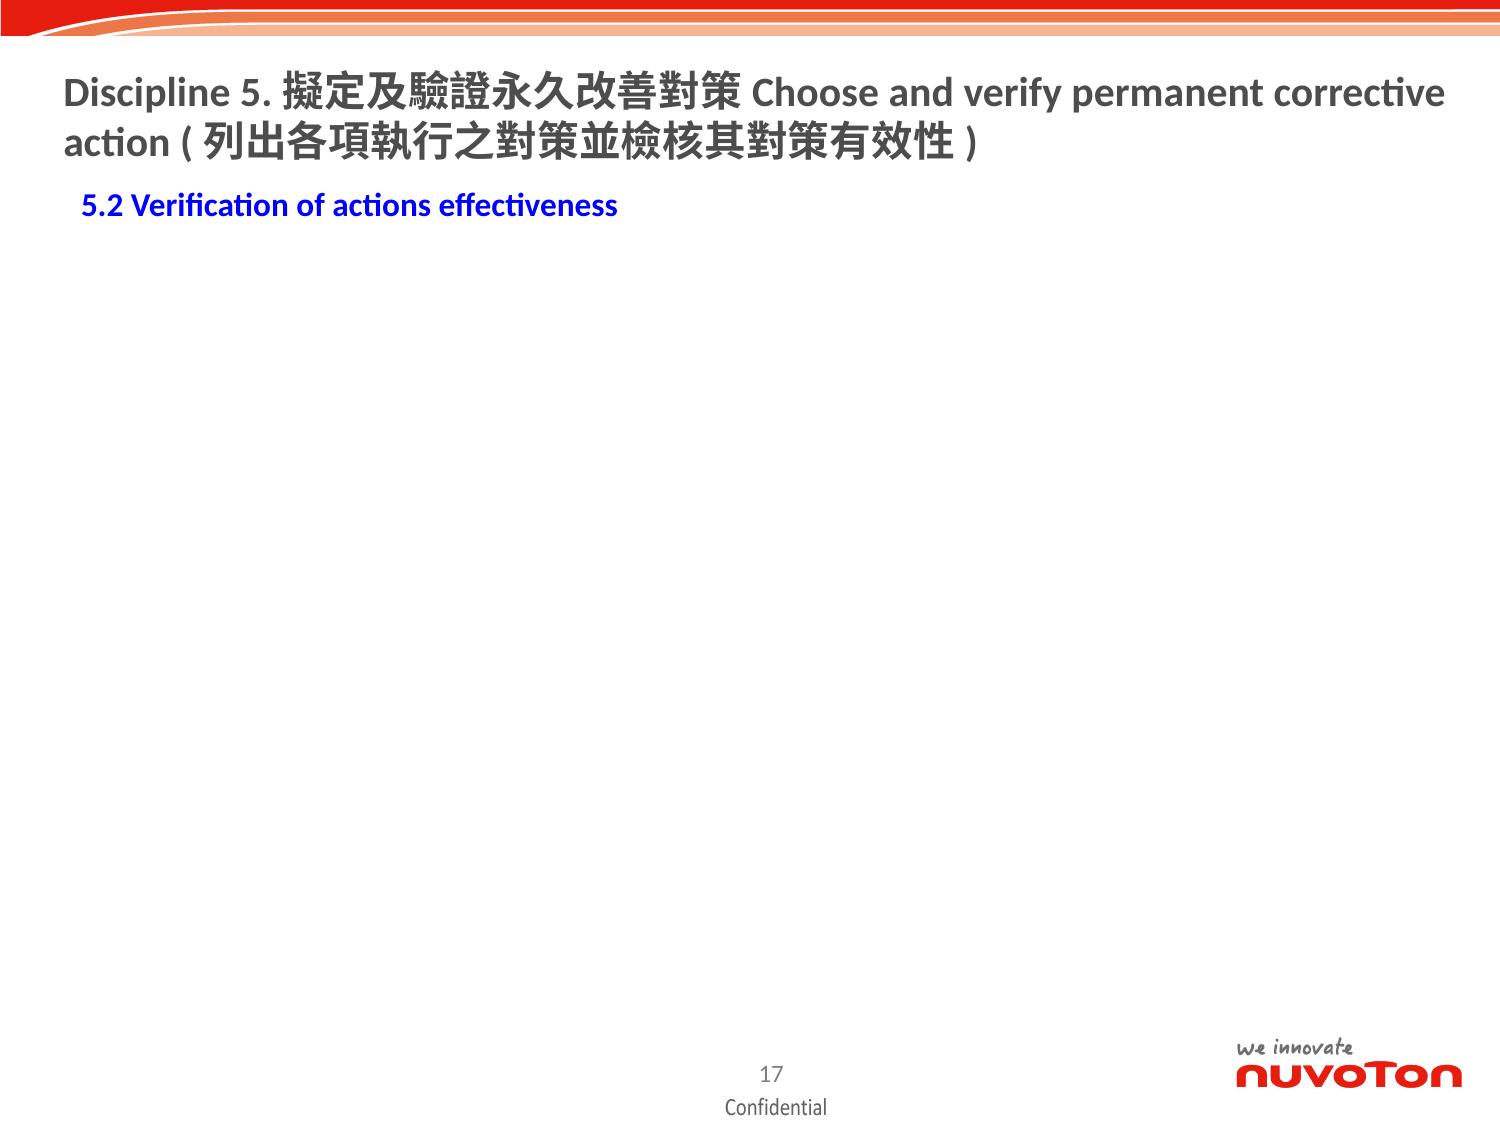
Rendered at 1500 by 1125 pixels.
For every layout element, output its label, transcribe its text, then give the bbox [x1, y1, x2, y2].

picture [0, 0, 1500, 1125]
text_box Discipline 5.擬定及驗證永久改善對策Choose and verify permanent corrective action (列出各項執行之對策並檢核其對策有效性) [48, 57, 1467, 172]
text_box 5.2 Verification of actions effectiveness [66, 176, 634, 231]
slide_number 16 [596, 1042, 947, 1103]
